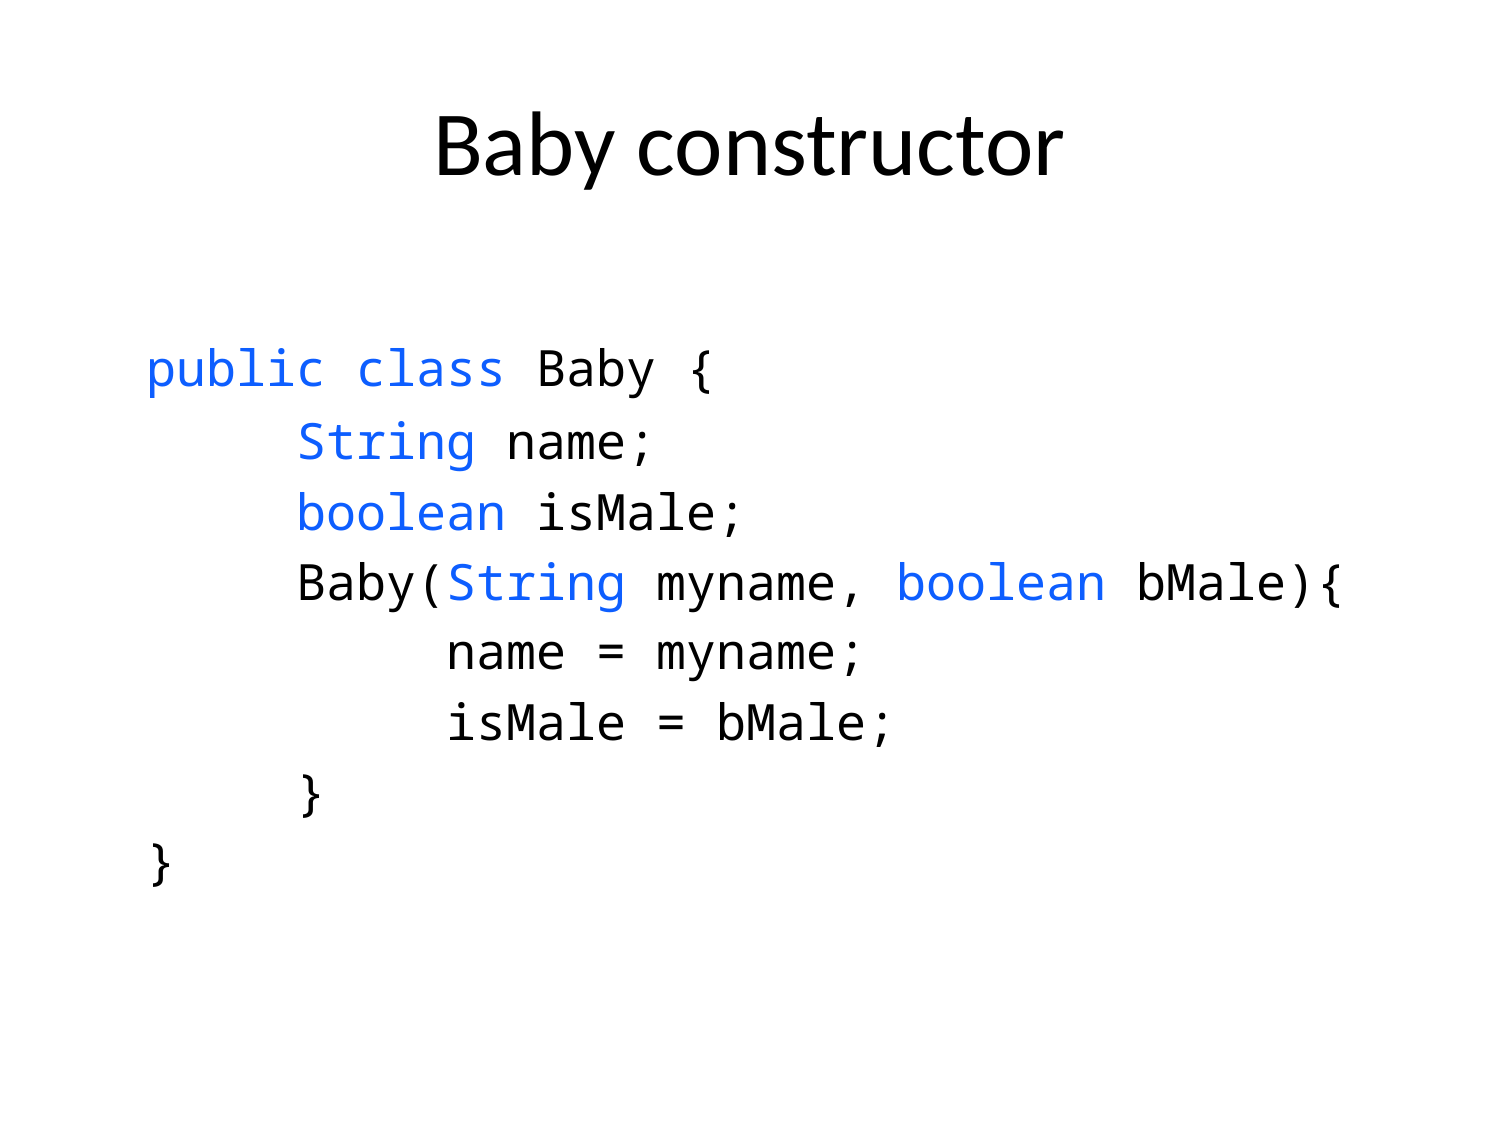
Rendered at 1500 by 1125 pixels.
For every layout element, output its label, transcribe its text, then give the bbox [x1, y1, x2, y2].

title Baby constructor [75, 45, 1425, 233]
list public class Baby { String name; boolean isMale; Baby(String myname, boolean bMale){ name = myname; isMale = bMale; } } [75, 312, 1500, 975]
